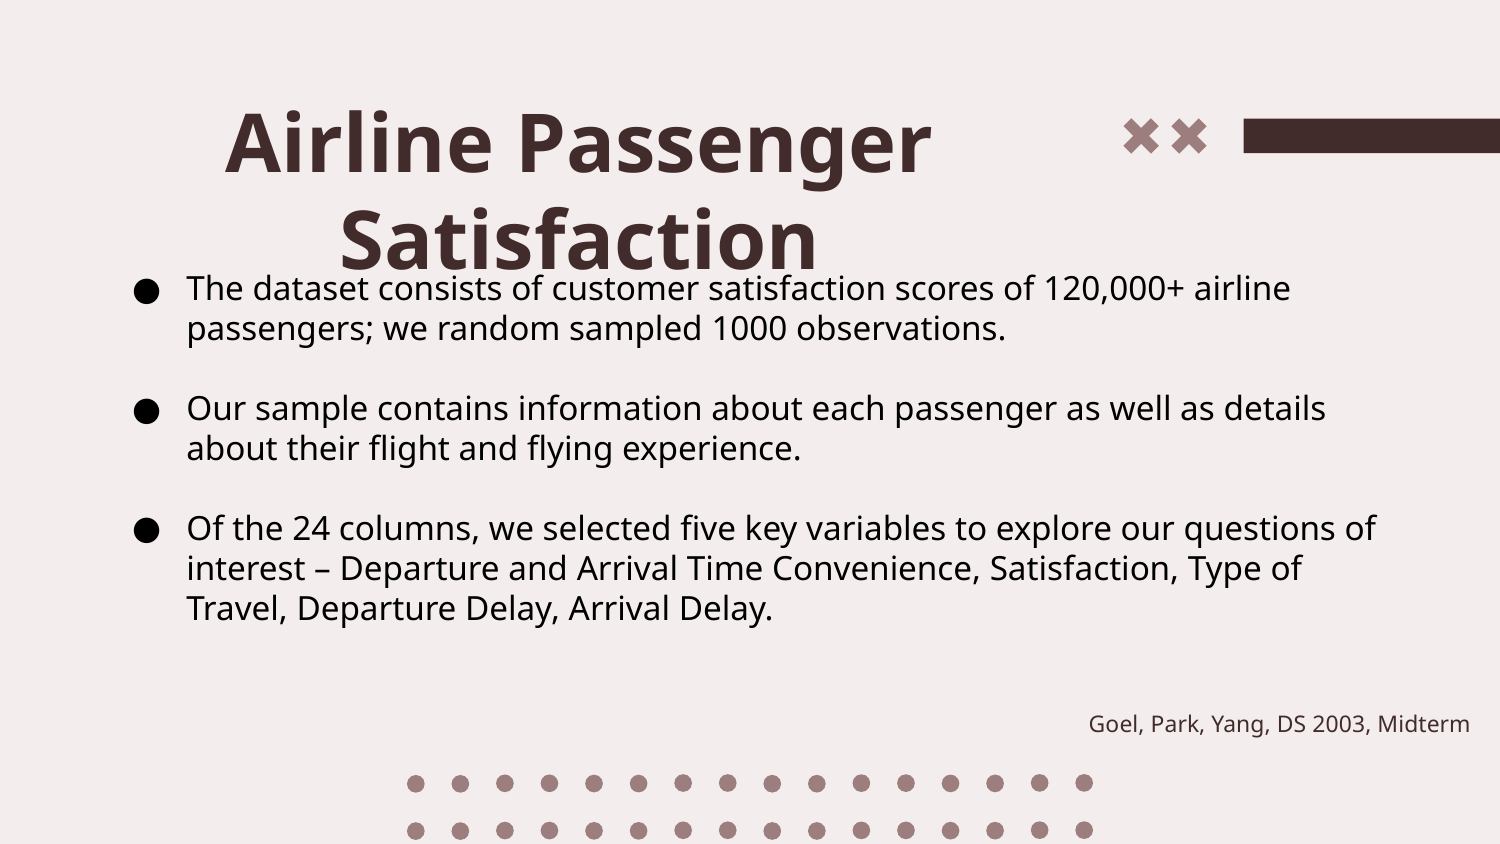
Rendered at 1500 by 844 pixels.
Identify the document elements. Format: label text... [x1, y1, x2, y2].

text_box Airline Passenger Satisfaction [37, 75, 1123, 301]
subtitle Goel, Park, Yang, DS 2003, Midterm [1073, 694, 1500, 747]
text_box The dataset consists of customer satisfaction scores of 120,000+ airline passengers; we random sampled 1000 observations. Our sample contains information about each passenger as well as details about their flight and flying experience. Of the 24 columns, we selected five key variables to explore our questions of interest – Departure and Arrival Time Convenience, Satisfaction, Type of Travel, Departure Delay, Arrival Delay. [96, 252, 1404, 642]
